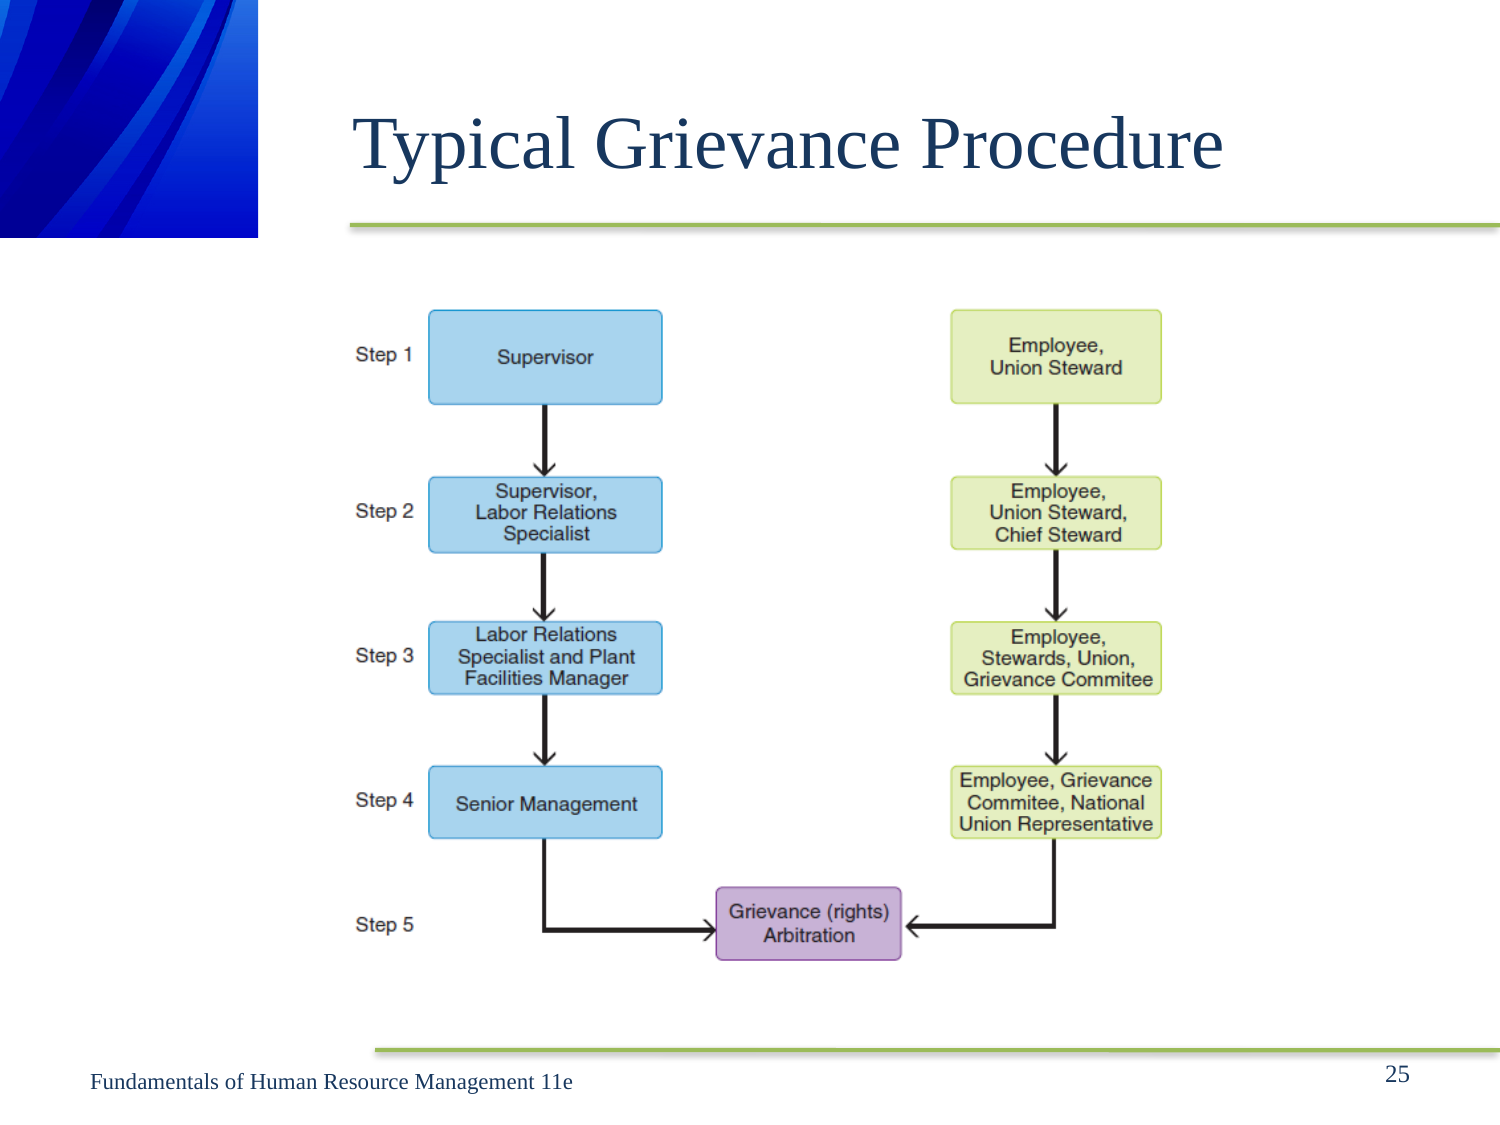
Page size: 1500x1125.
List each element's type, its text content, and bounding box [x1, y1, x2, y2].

slide_number 25 [1074, 1042, 1425, 1103]
picture [0, 0, 259, 238]
title Typical Grievance Procedure [337, 44, 1426, 233]
picture [337, 274, 1223, 998]
footer Fundamentals of Human Resource Management 11e [75, 1050, 613, 1110]
